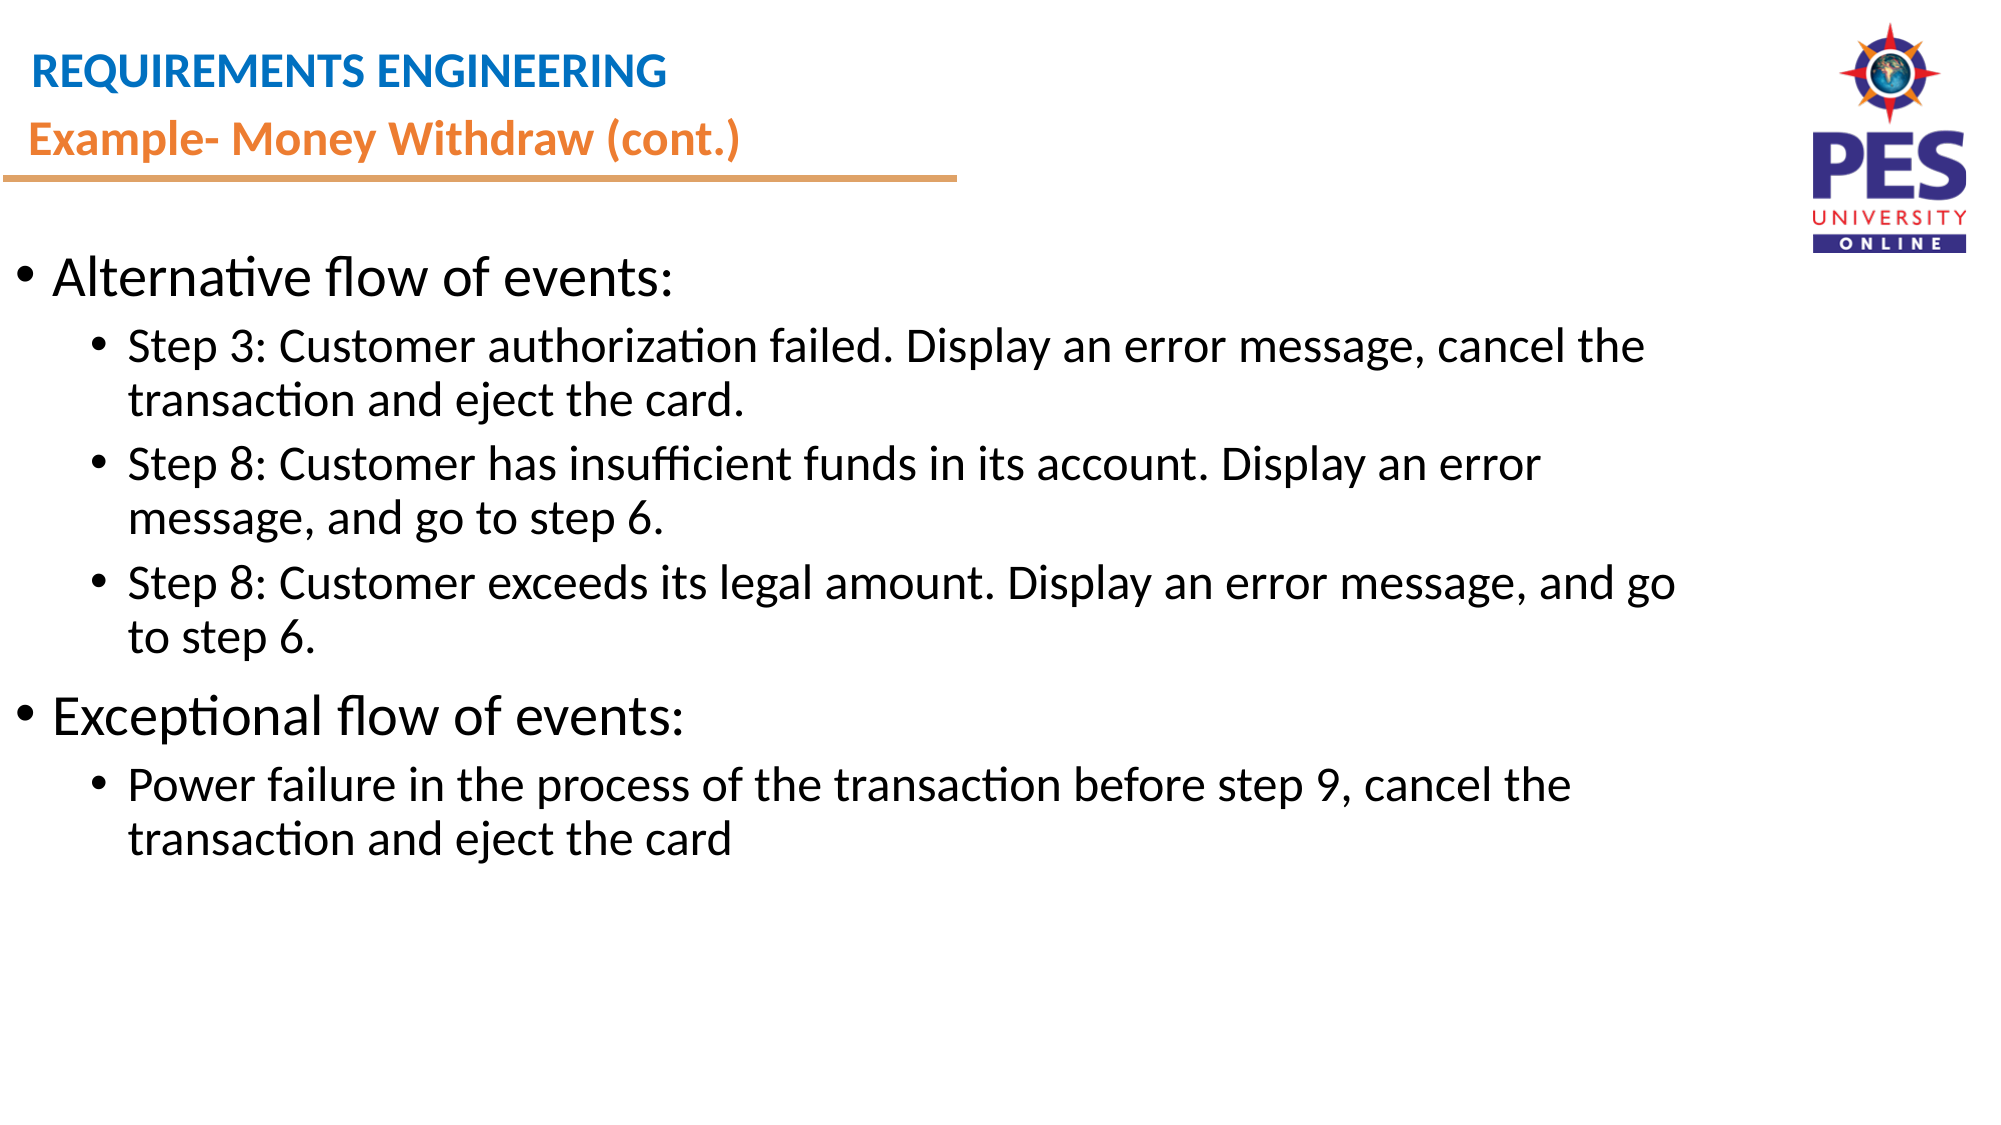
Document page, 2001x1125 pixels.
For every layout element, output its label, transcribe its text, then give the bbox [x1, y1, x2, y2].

picture [1813, 22, 1967, 253]
list Alternative flow of events: Step 3: Customer authorization failed. Display an error message, cancel the transaction and eject the card. Step 8: Customer has insufficient funds in its account. Display an error message, and go to step 6. Step 8: Customer exceeds its legal amount. Display an error message, and go to step 6. Exceptional flow of events: Power failure in the process of the transaction before step 9, cancel the transaction and eject the card [0, 238, 1725, 953]
title Example- Money Withdraw (cont.) [13, 94, 1739, 186]
